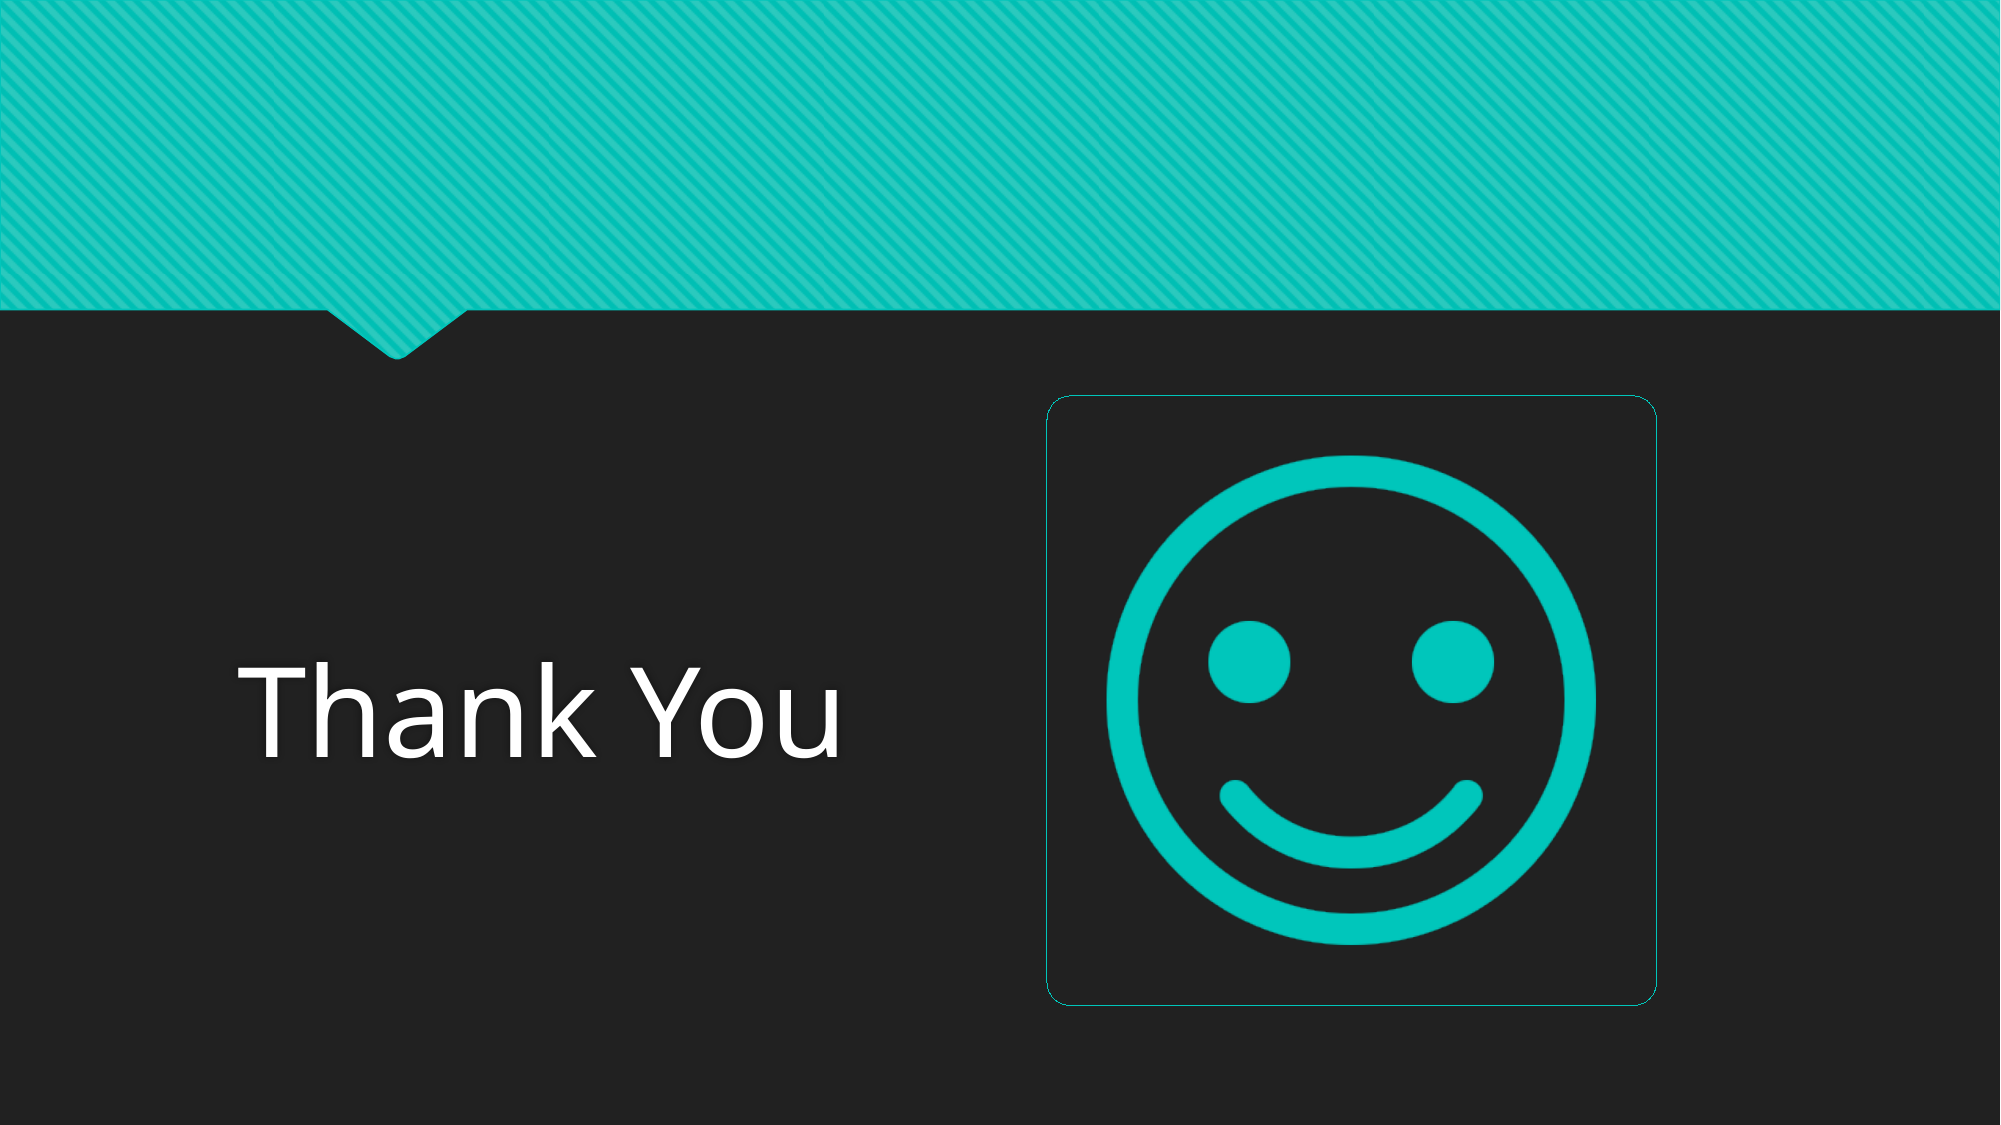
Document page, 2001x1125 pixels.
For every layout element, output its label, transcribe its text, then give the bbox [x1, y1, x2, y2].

list Thank You [221, 409, 1000, 1006]
picture [1046, 395, 1657, 1006]
